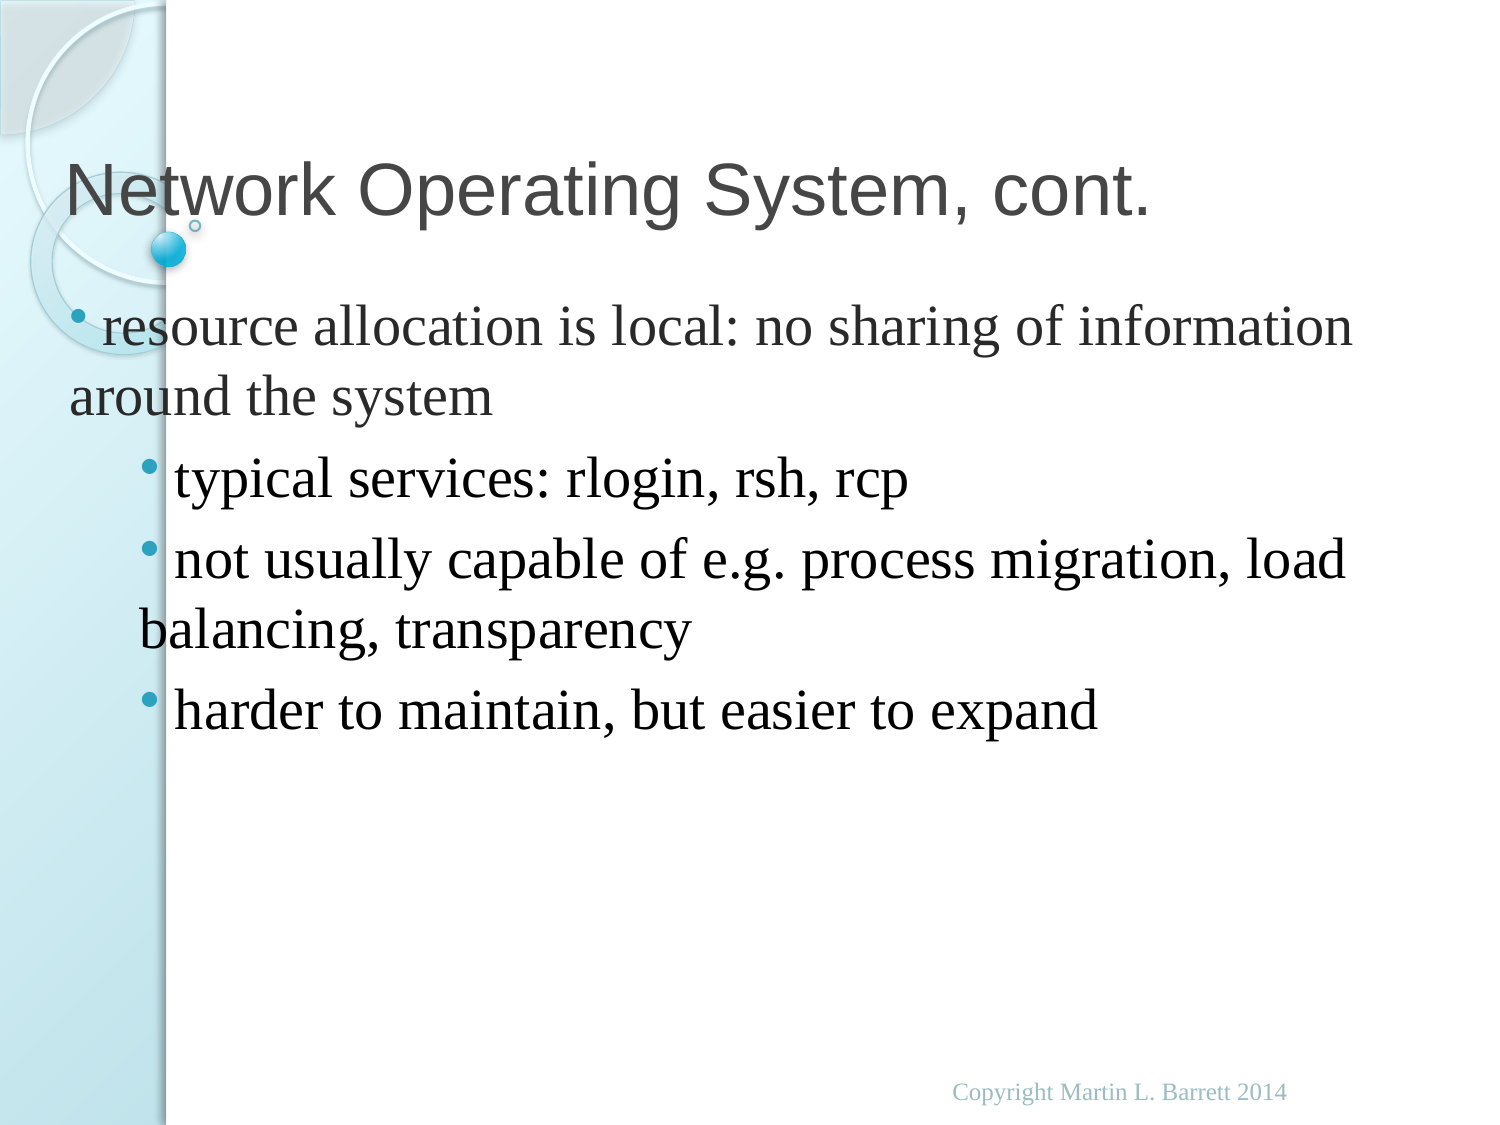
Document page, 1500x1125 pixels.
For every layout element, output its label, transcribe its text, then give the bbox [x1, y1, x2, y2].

title Network Operating System, cont. [50, 75, 1425, 238]
subtitle resource allocation is local: no sharing of information around the system typical services: rlogin, rsh, rcp not usually capable of e.g. process migration, load balancing, transparency harder to maintain, but easier to expand [50, 287, 1400, 1063]
footer Copyright Martin L. Barrett 2014 [937, 1034, 1413, 1113]
